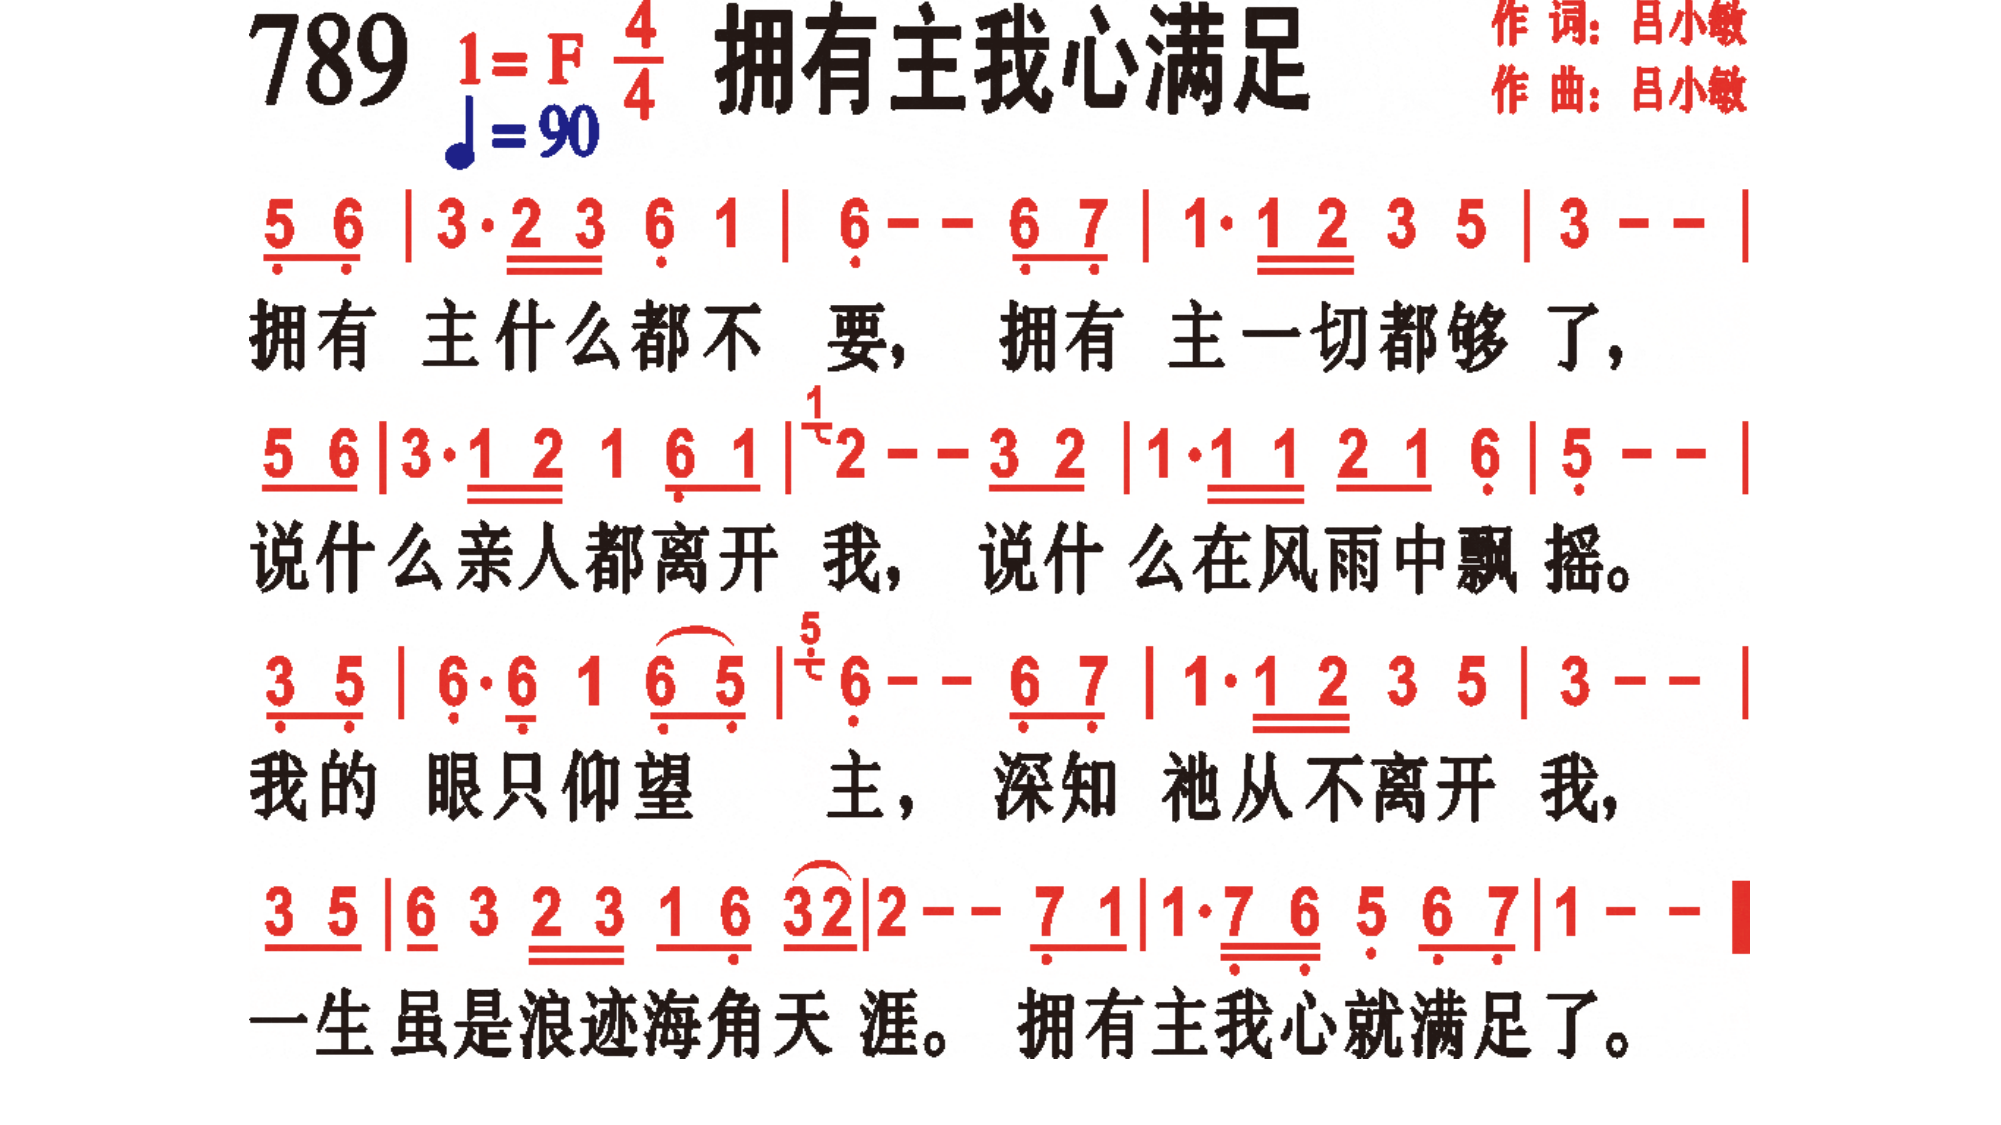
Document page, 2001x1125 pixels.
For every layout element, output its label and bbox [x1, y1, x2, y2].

picture [249, 0, 1750, 1059]
